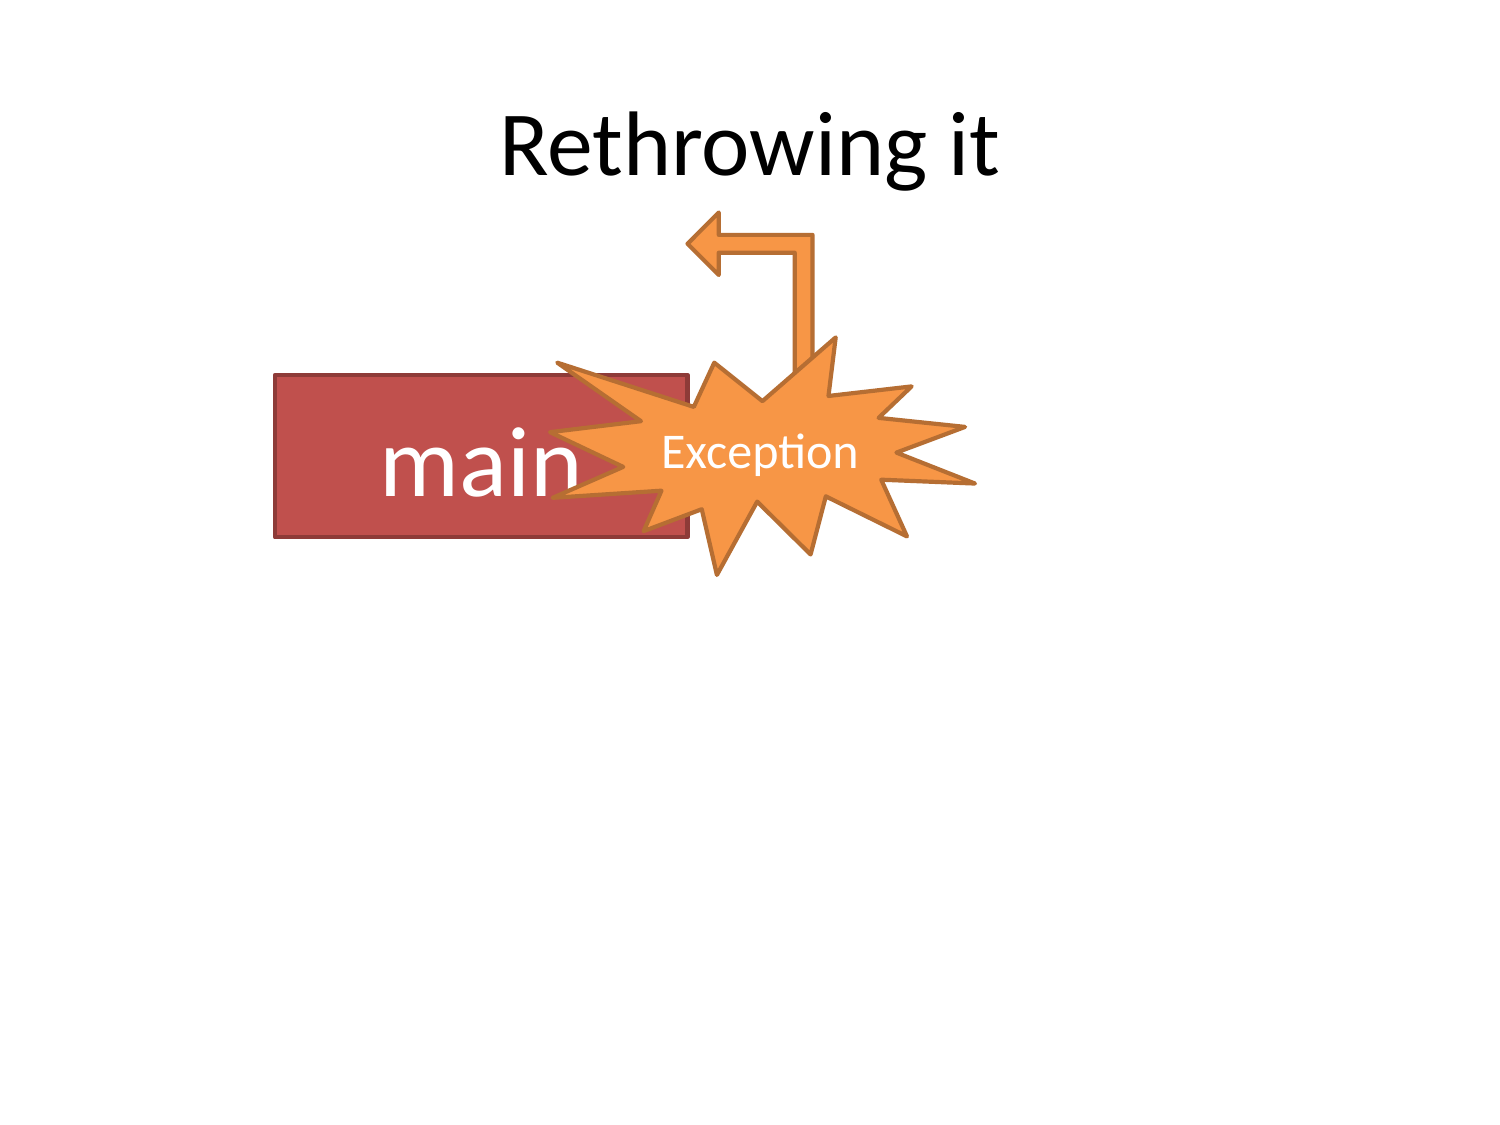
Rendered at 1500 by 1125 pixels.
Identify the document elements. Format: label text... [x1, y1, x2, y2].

title Rethrowing it [75, 45, 1425, 233]
text_box [685, 210, 815, 371]
text_box Exception [547, 335, 978, 578]
text_box main [273, 373, 690, 539]
